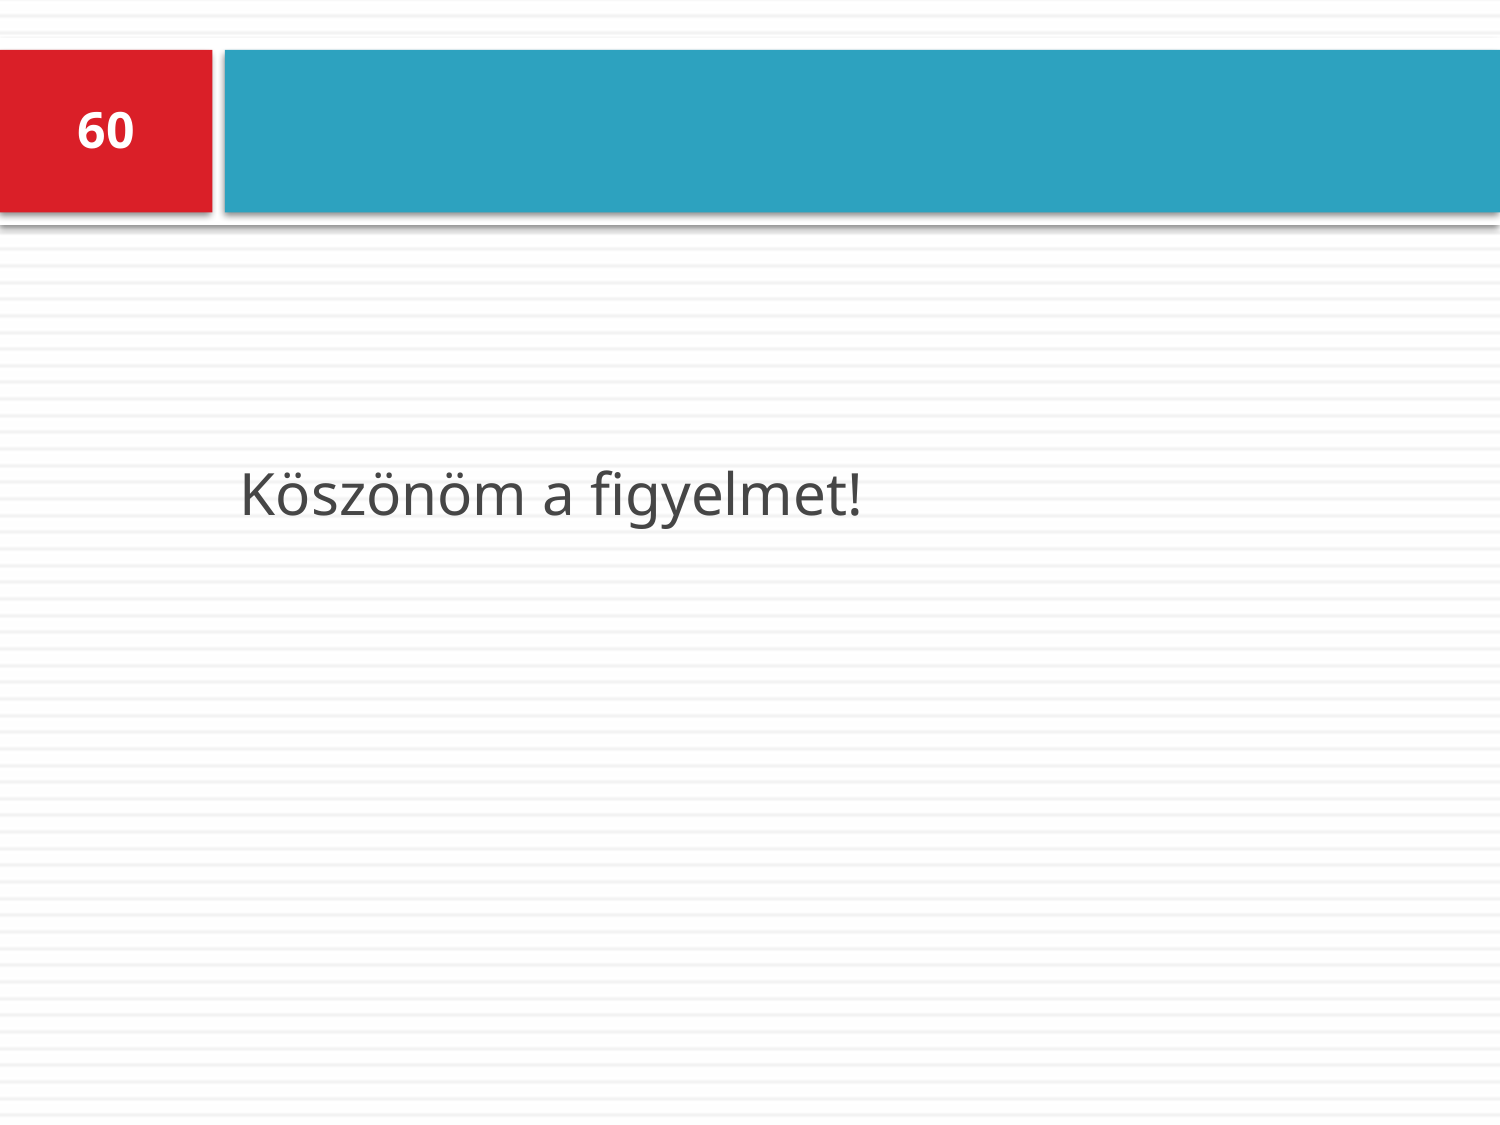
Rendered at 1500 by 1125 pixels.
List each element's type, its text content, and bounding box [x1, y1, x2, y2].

list Köszönöm a figyelmet! [225, 450, 1394, 725]
slide_number 60 [0, 75, 213, 191]
